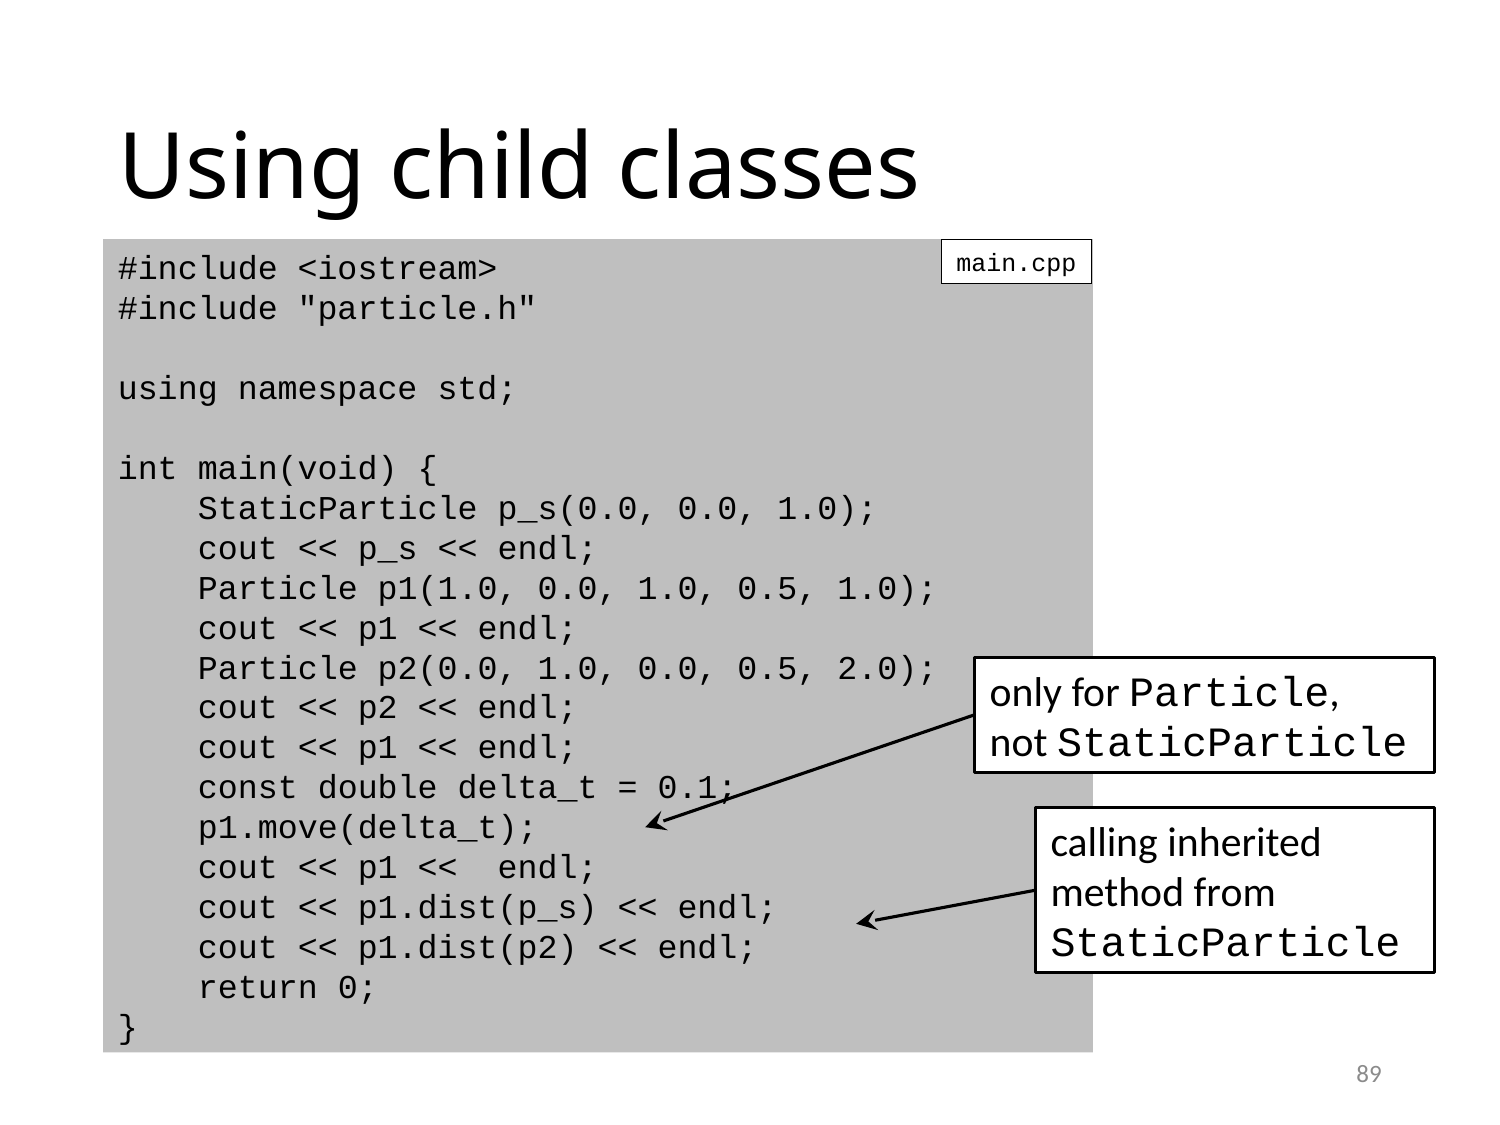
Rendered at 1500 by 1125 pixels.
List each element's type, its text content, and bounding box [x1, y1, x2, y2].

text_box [645, 657, 1435, 828]
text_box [856, 828, 1435, 975]
slide_number 89 [1059, 1042, 1397, 1103]
title Using child classes [103, 59, 1397, 278]
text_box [103, 239, 1093, 1063]
